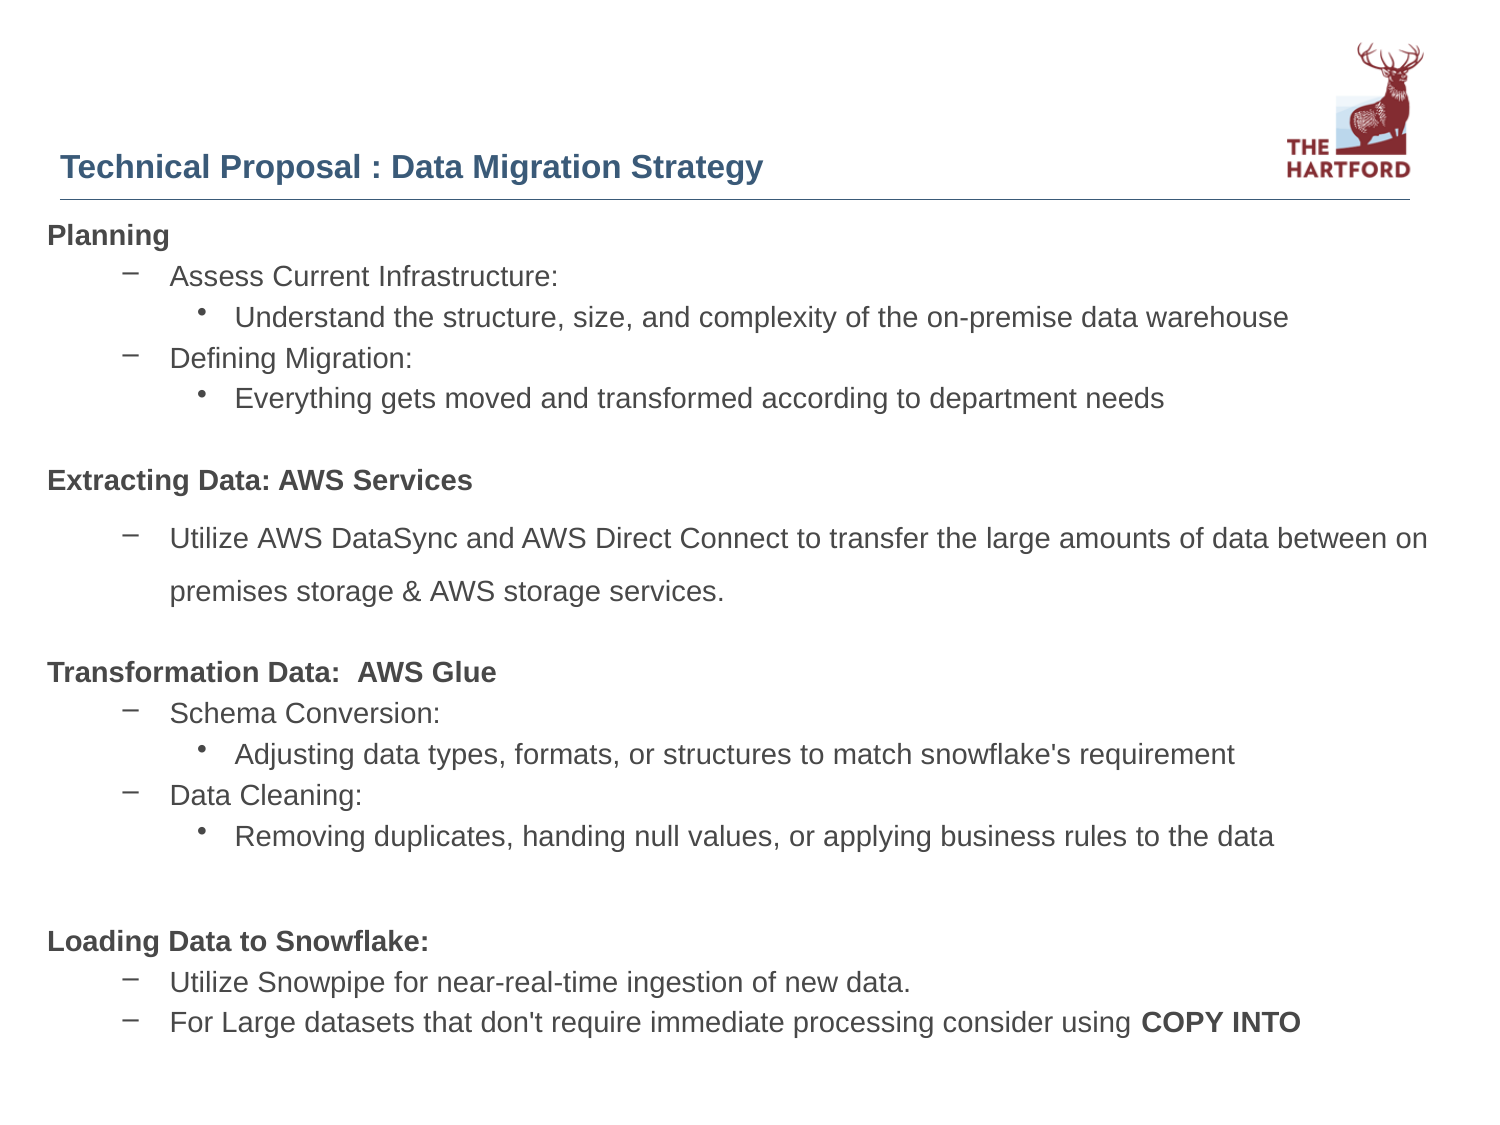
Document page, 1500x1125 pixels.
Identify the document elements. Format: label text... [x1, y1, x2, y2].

title Technical Proposal : Data Migration Strategy [44, 57, 1226, 193]
list Planning Assess Current Infrastructure: Understand the structure, size, and complexity of the on-premise data warehouse Defining Migration: Everything gets moved and transformed according to department needs Extracting Data: AWS Services Utilize AWS DataSync and AWS Direct Connect to transfer the large amounts of data between on premises storage & AWS storage services. Transformation Data: AWS Glue Schema Conversion: Adjusting data types, formats, or structures to match snowflake's requirement Data Cleaning: Removing duplicates, handing null values, or applying business rules to the data Loading Data to Snowflake: Utilize Snowpipe for near-real-time ingestion of new data. For Large datasets that don't require immediate processing consider using COPY INTO [31, 208, 1469, 1110]
picture [1287, 42, 1424, 178]
